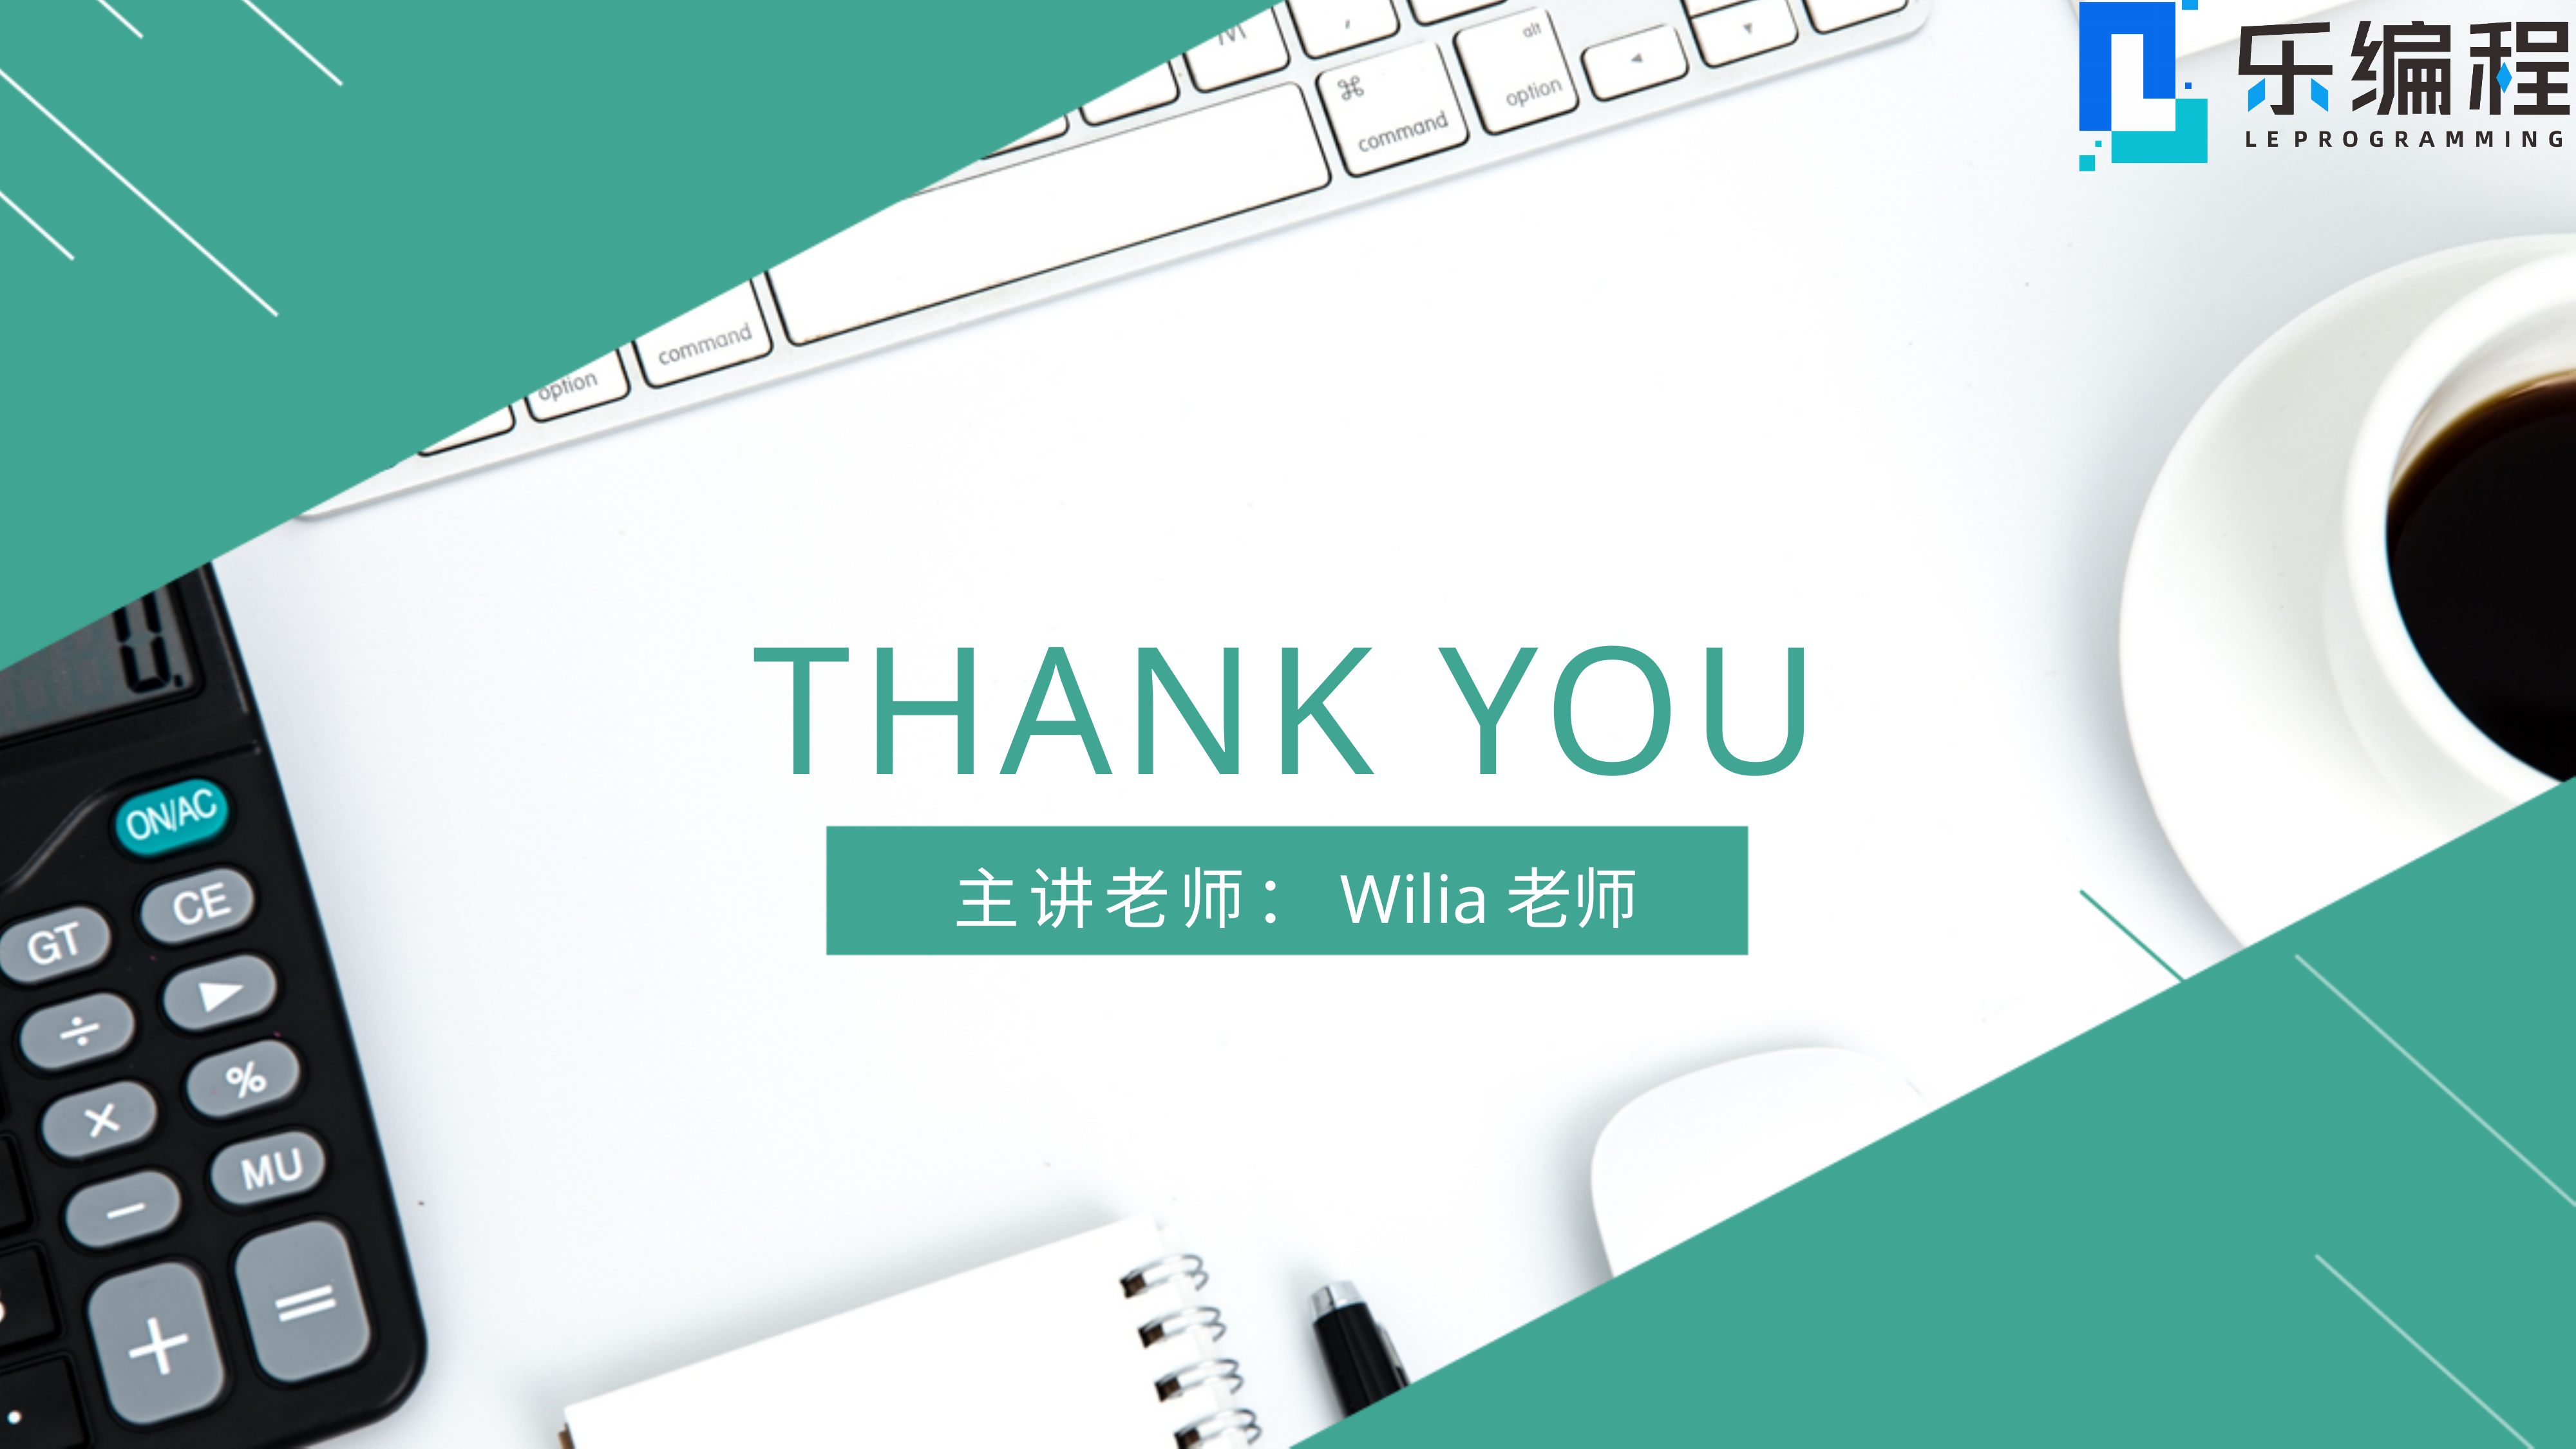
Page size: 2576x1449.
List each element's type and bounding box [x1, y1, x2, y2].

text_box [837, 855, 1756, 934]
text_box [23, 602, 2552, 835]
text_box [0, 0, 2576, 1449]
